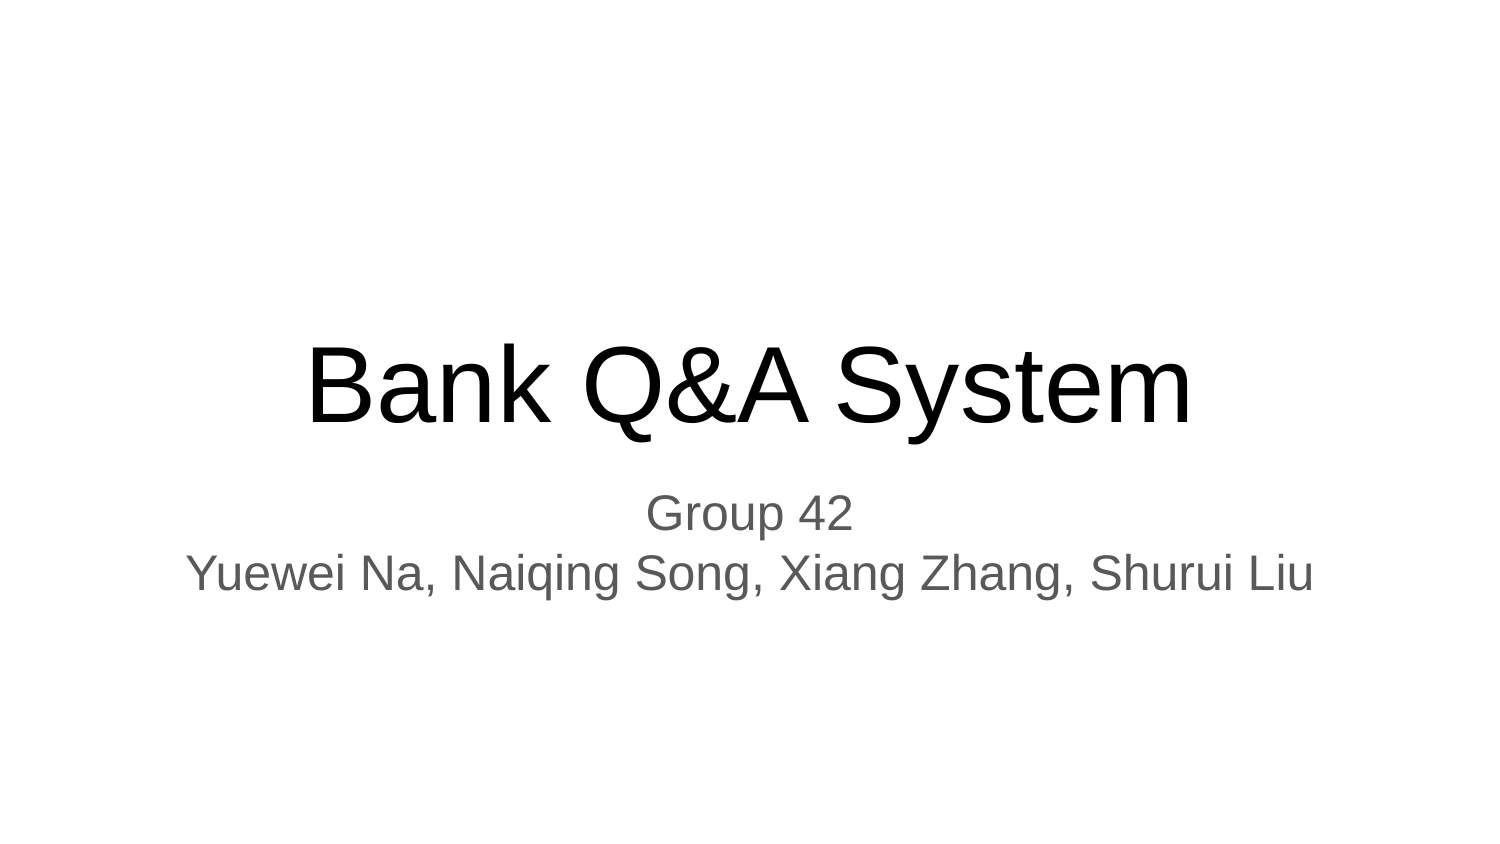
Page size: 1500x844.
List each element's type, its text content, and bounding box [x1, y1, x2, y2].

title Bank Q&A System [51, 122, 1449, 459]
subtitle Group 42 Yuewei Na, Naiqing Song, Xiang Zhang, Shurui Liu [51, 464, 1449, 595]
